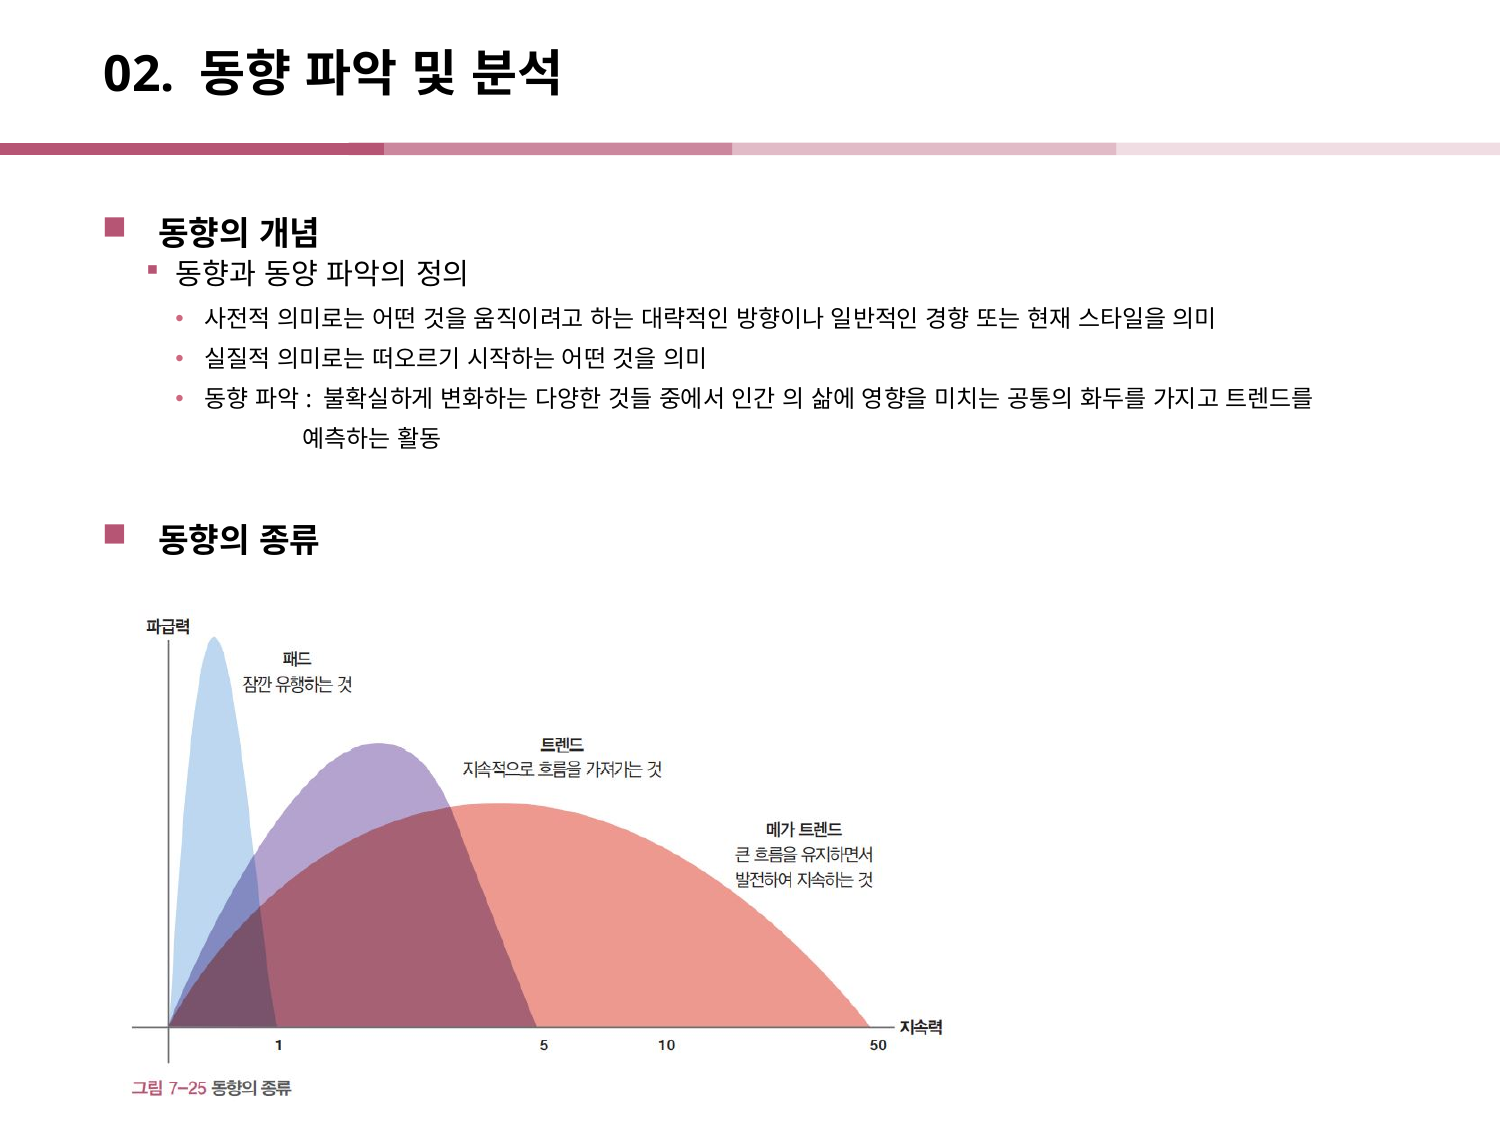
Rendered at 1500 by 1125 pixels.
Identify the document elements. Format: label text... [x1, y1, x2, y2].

picture [123, 609, 951, 1108]
title 02. 동향 파악 및 분석 [88, 30, 1329, 121]
list 동향의 개념 동향과 동양 파악의 정의 사전적 의미로는 어떤 것을 움직이려고 하는 대략적인 방향이나 일반적인 경향 또는 현재 스타일을 의미 실질적 의미로는 떠오르기 시작하는 어떤 것을 의미 동향 파악: 불확실하게 변화하는 다양한 것들 중에서 인간 의 삶에 영향을 미치는 공통의 화두를 가지고 트렌드를 예측하는 활동 동향의 종류 [86, 184, 1459, 1071]
